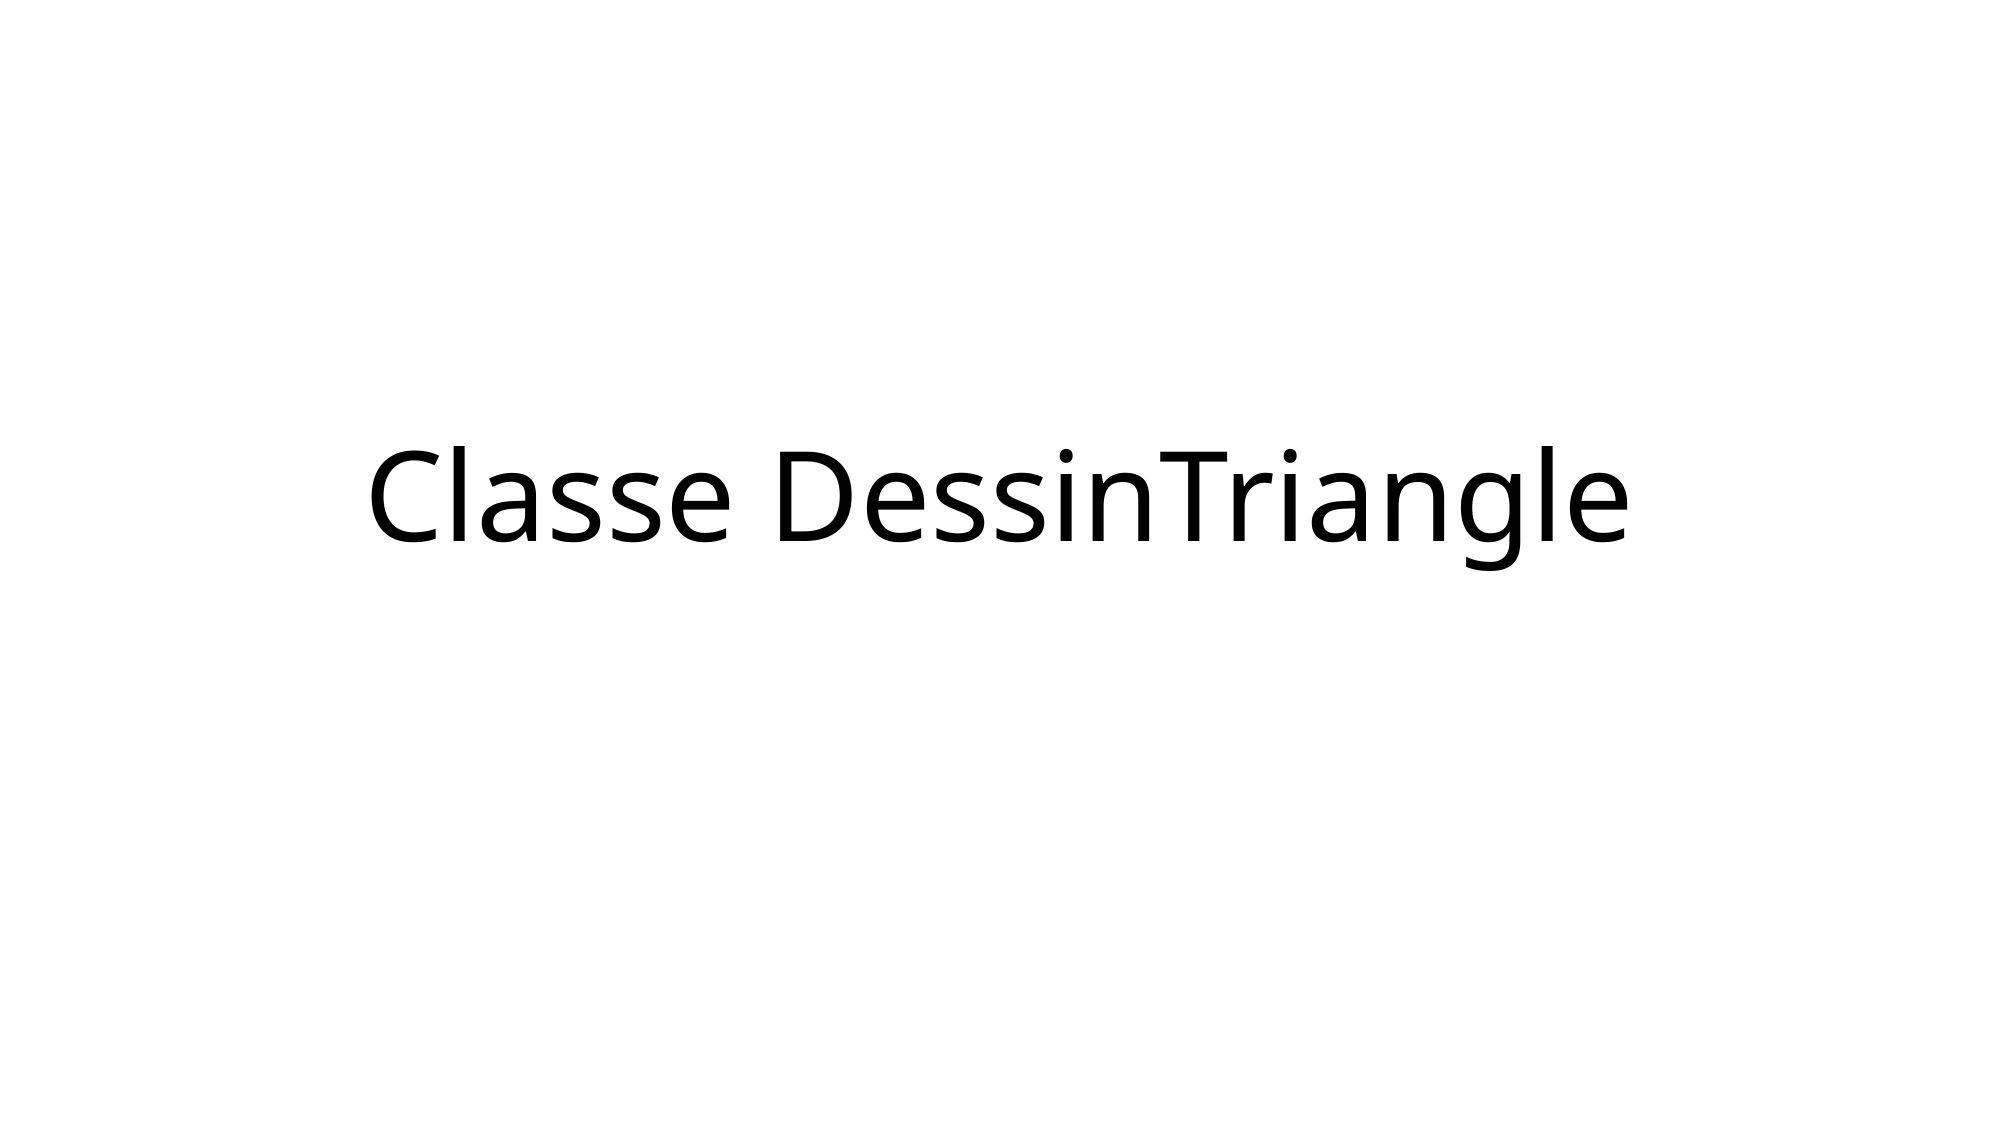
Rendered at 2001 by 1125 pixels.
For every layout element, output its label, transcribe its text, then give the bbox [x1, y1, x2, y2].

title Classe DessinTriangle [249, 184, 1750, 576]
